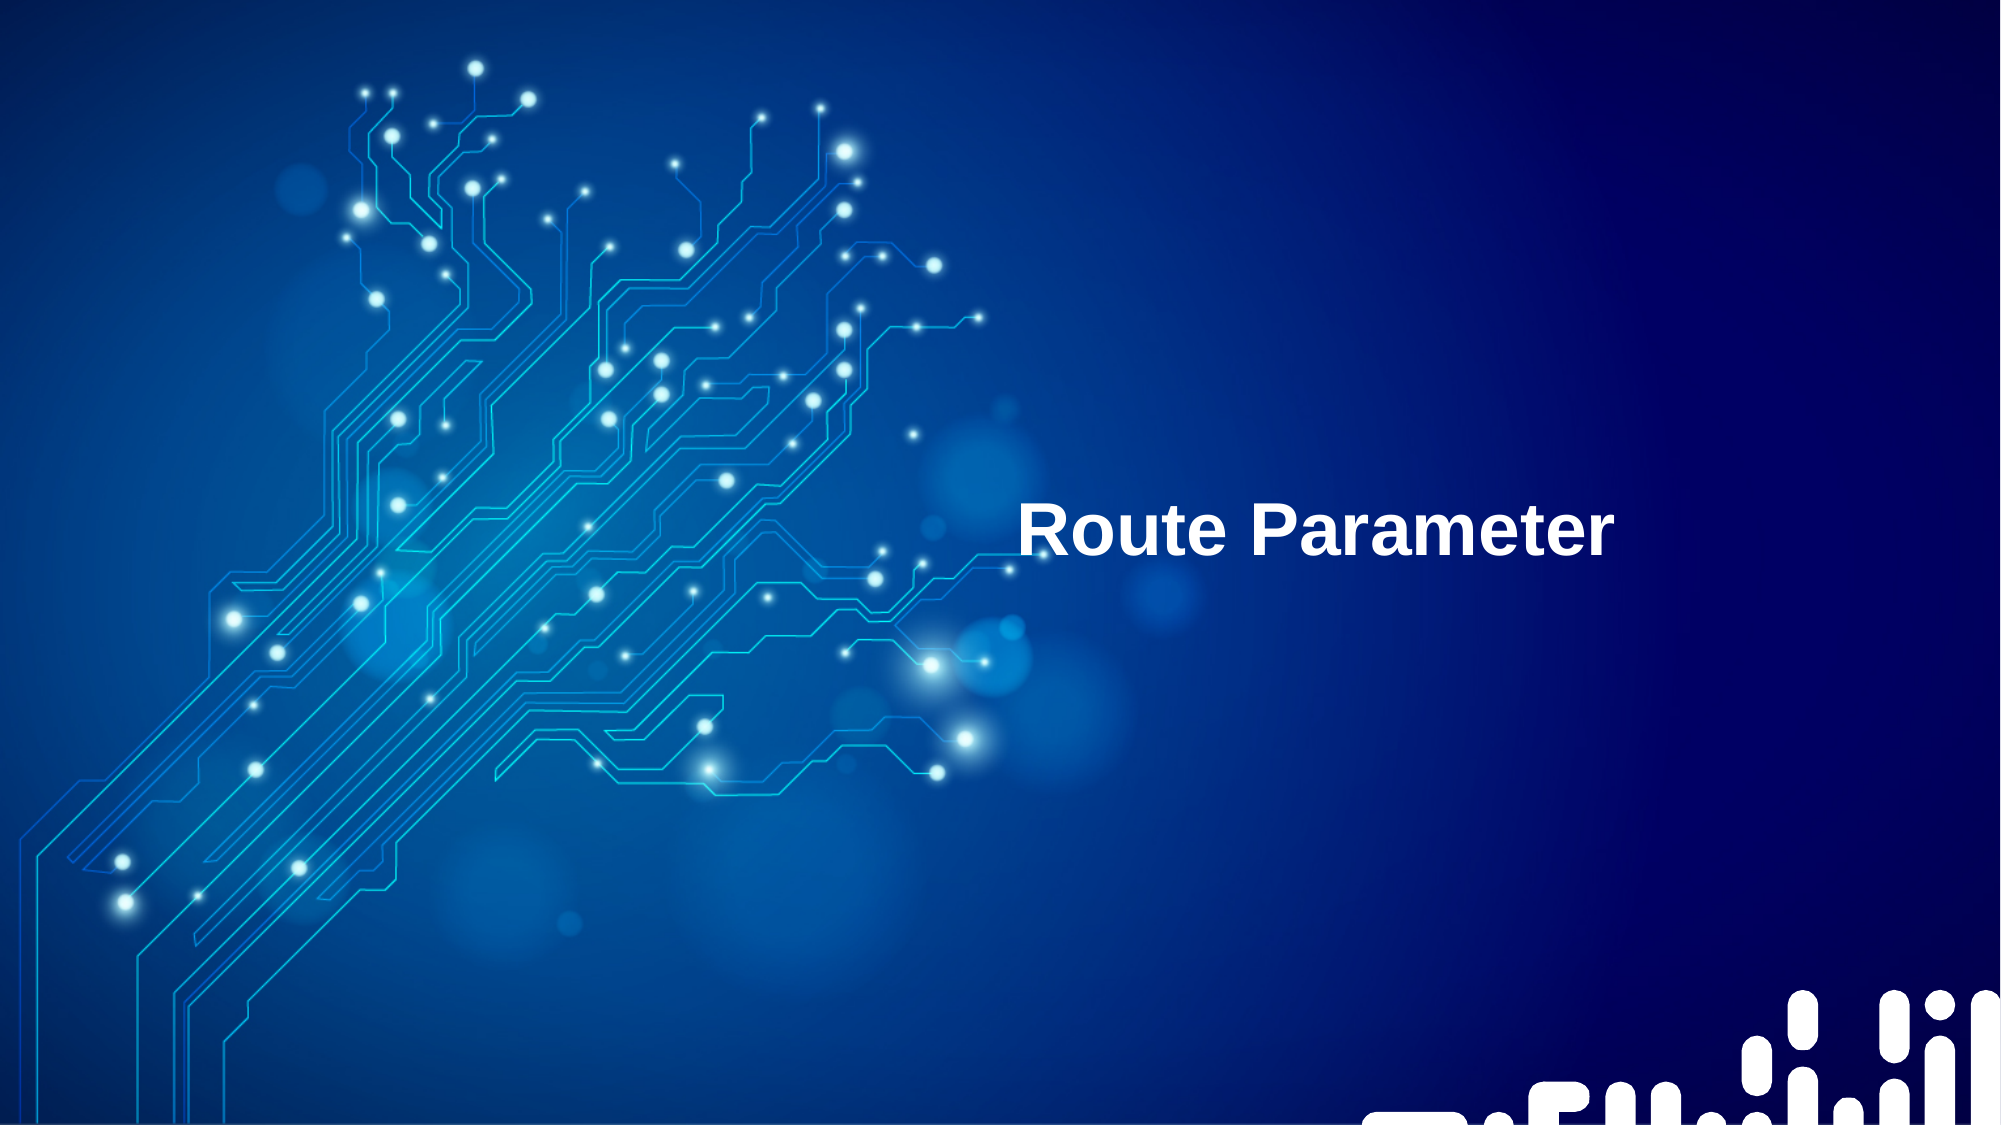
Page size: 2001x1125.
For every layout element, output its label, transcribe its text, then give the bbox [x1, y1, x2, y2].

title Route Parameter [1005, 431, 1921, 619]
picture [0, 0, 2001, 1125]
